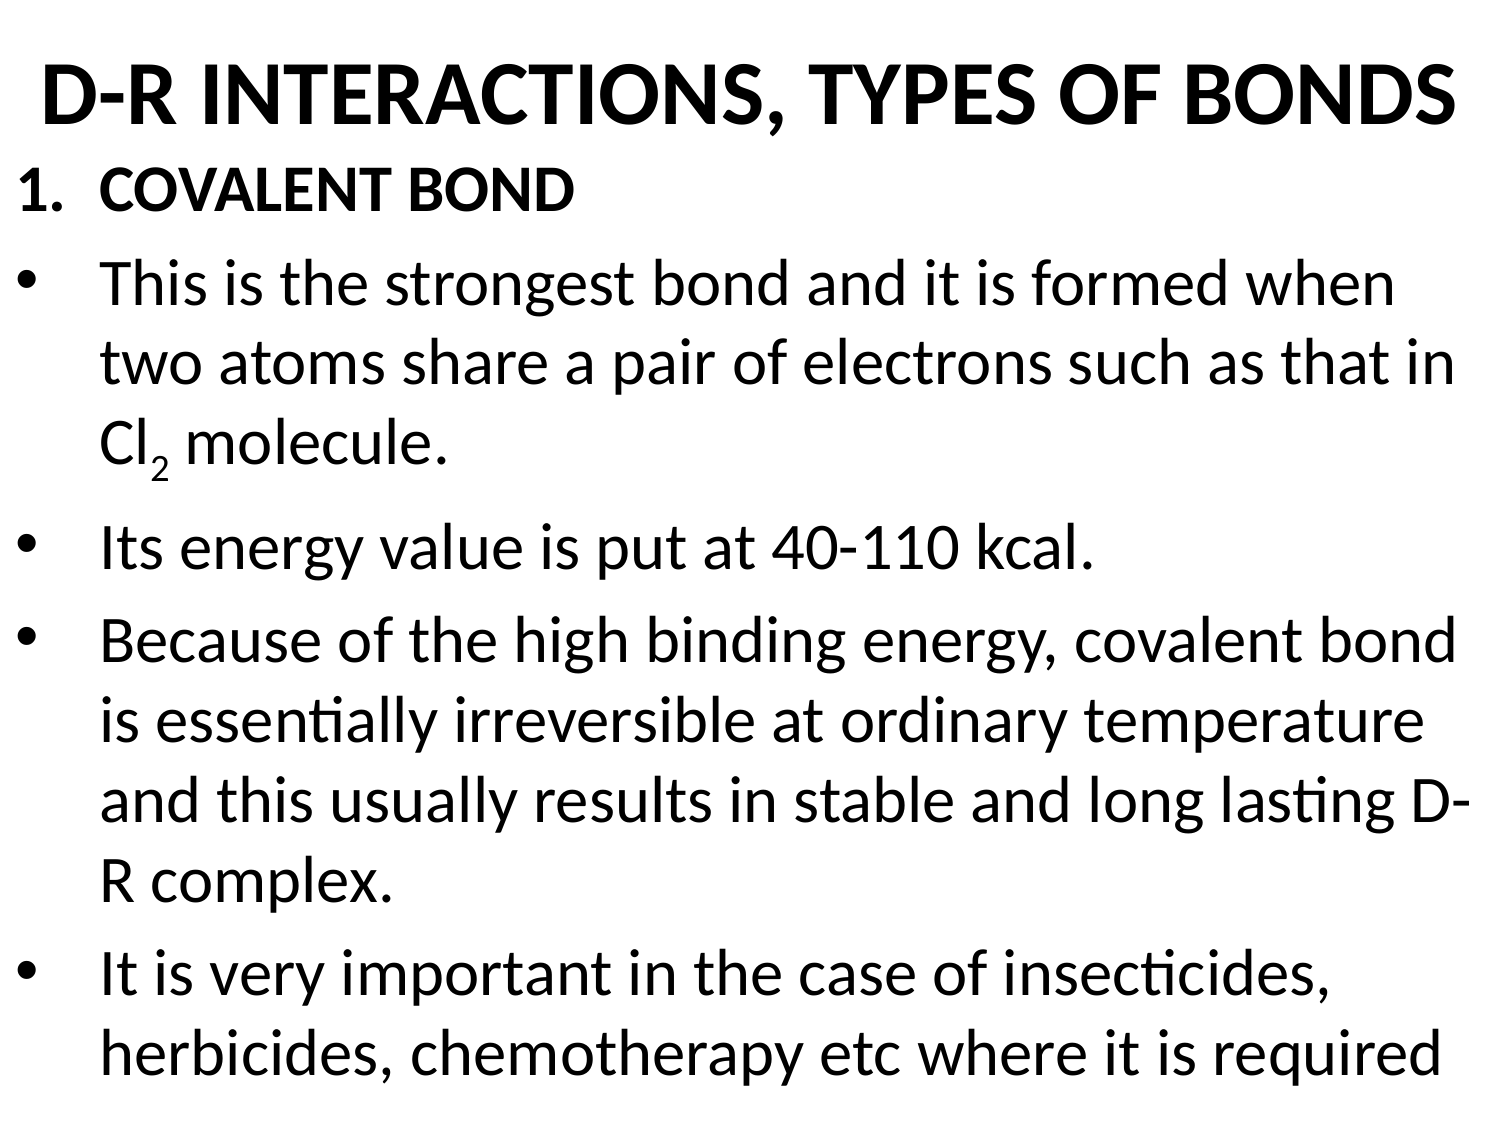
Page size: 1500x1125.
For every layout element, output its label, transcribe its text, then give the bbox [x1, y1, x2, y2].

list COVALENT BOND This is the strongest bond and it is formed when two atoms share a pair of electrons such as that in Cl2 molecule. Its energy value is put at 40-110 kcal. Because of the high binding energy, covalent bond is essentially irreversible at ordinary temperature and this usually results in stable and long lasting D-R complex. It is very important in the case of insecticides, herbicides, chemotherapy etc where it is required [0, 137, 1500, 1125]
title D-R INTERACTIONS, TYPES OF BONDS [0, 0, 1500, 137]
